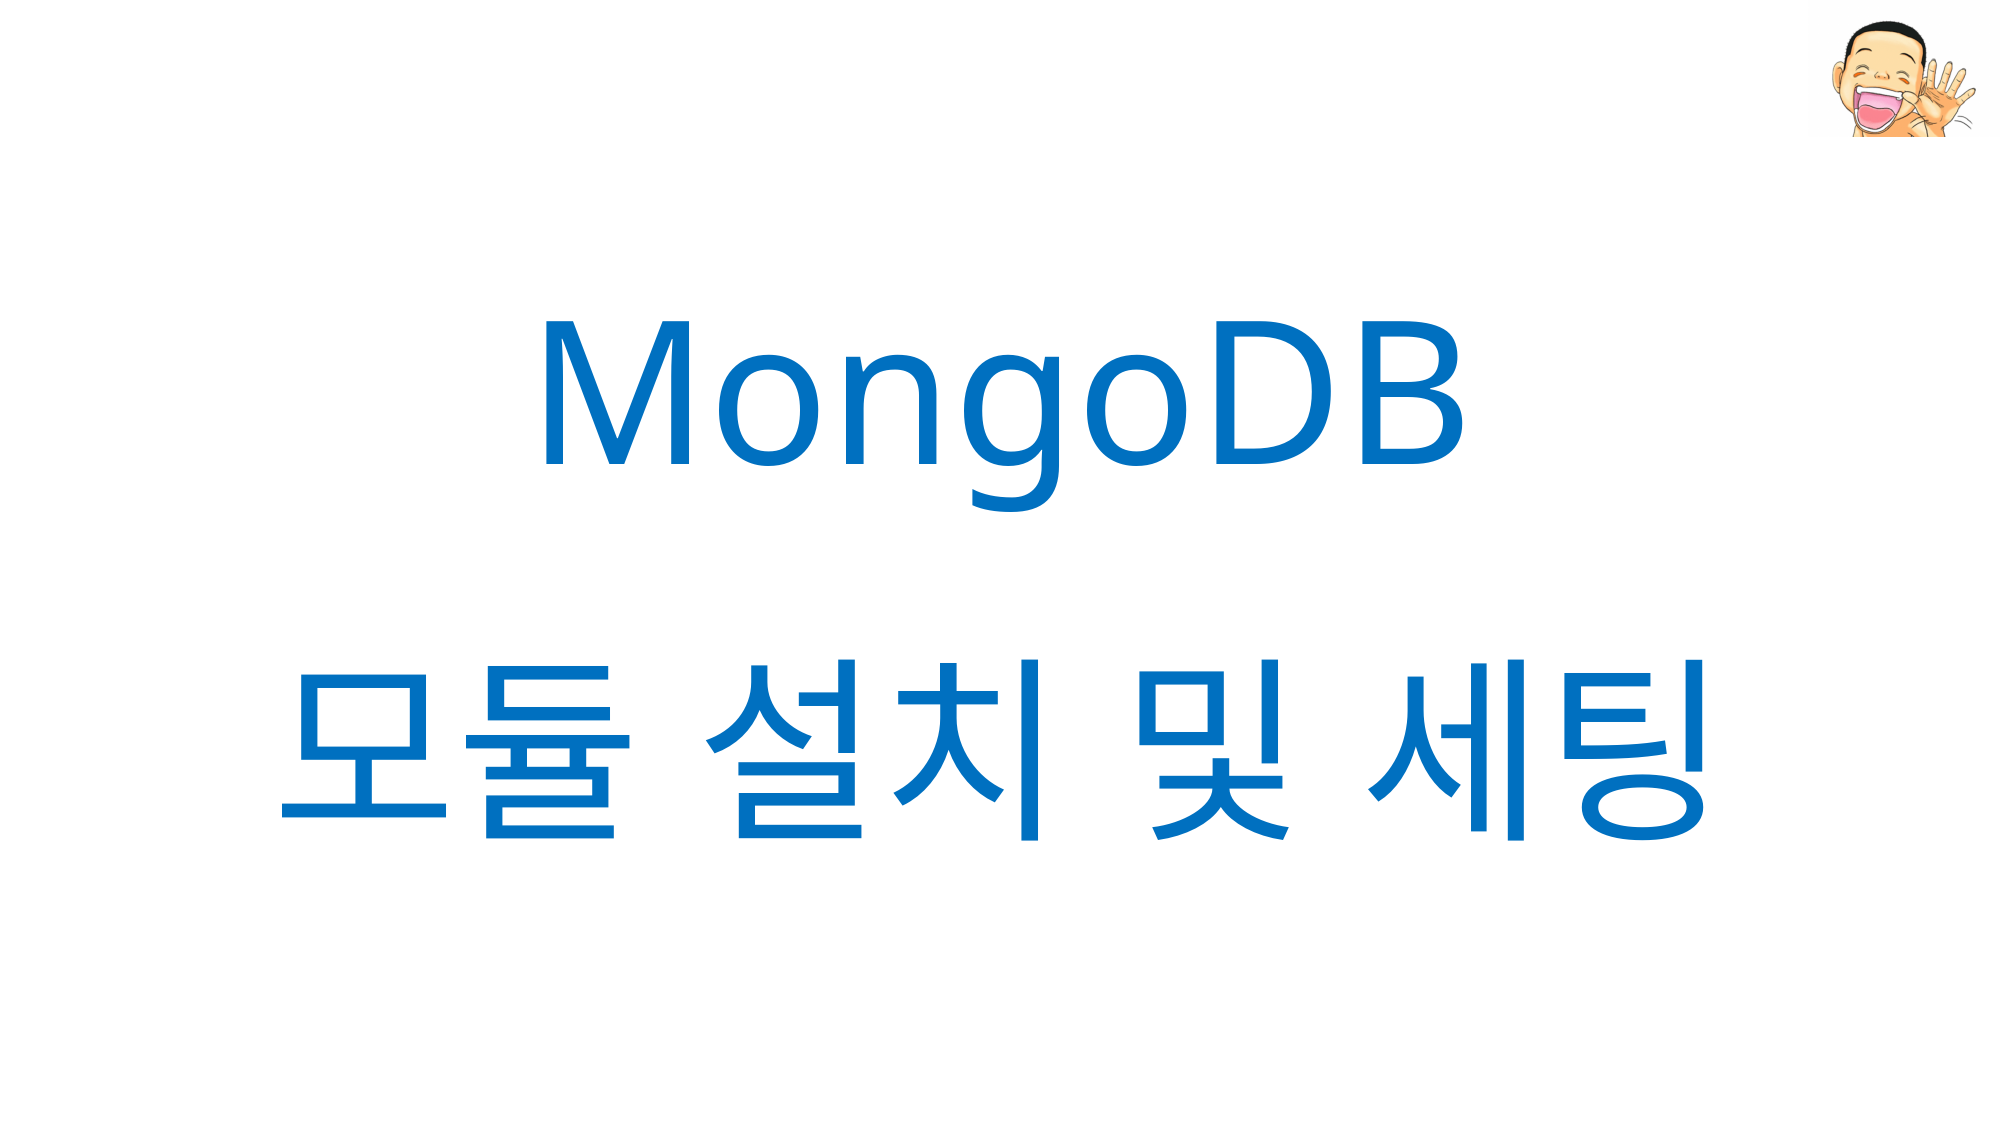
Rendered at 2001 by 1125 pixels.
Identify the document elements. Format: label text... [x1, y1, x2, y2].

picture [1808, 0, 2000, 137]
text_box MongoDB 모듈 설치 및 세팅 [0, 137, 2000, 873]
